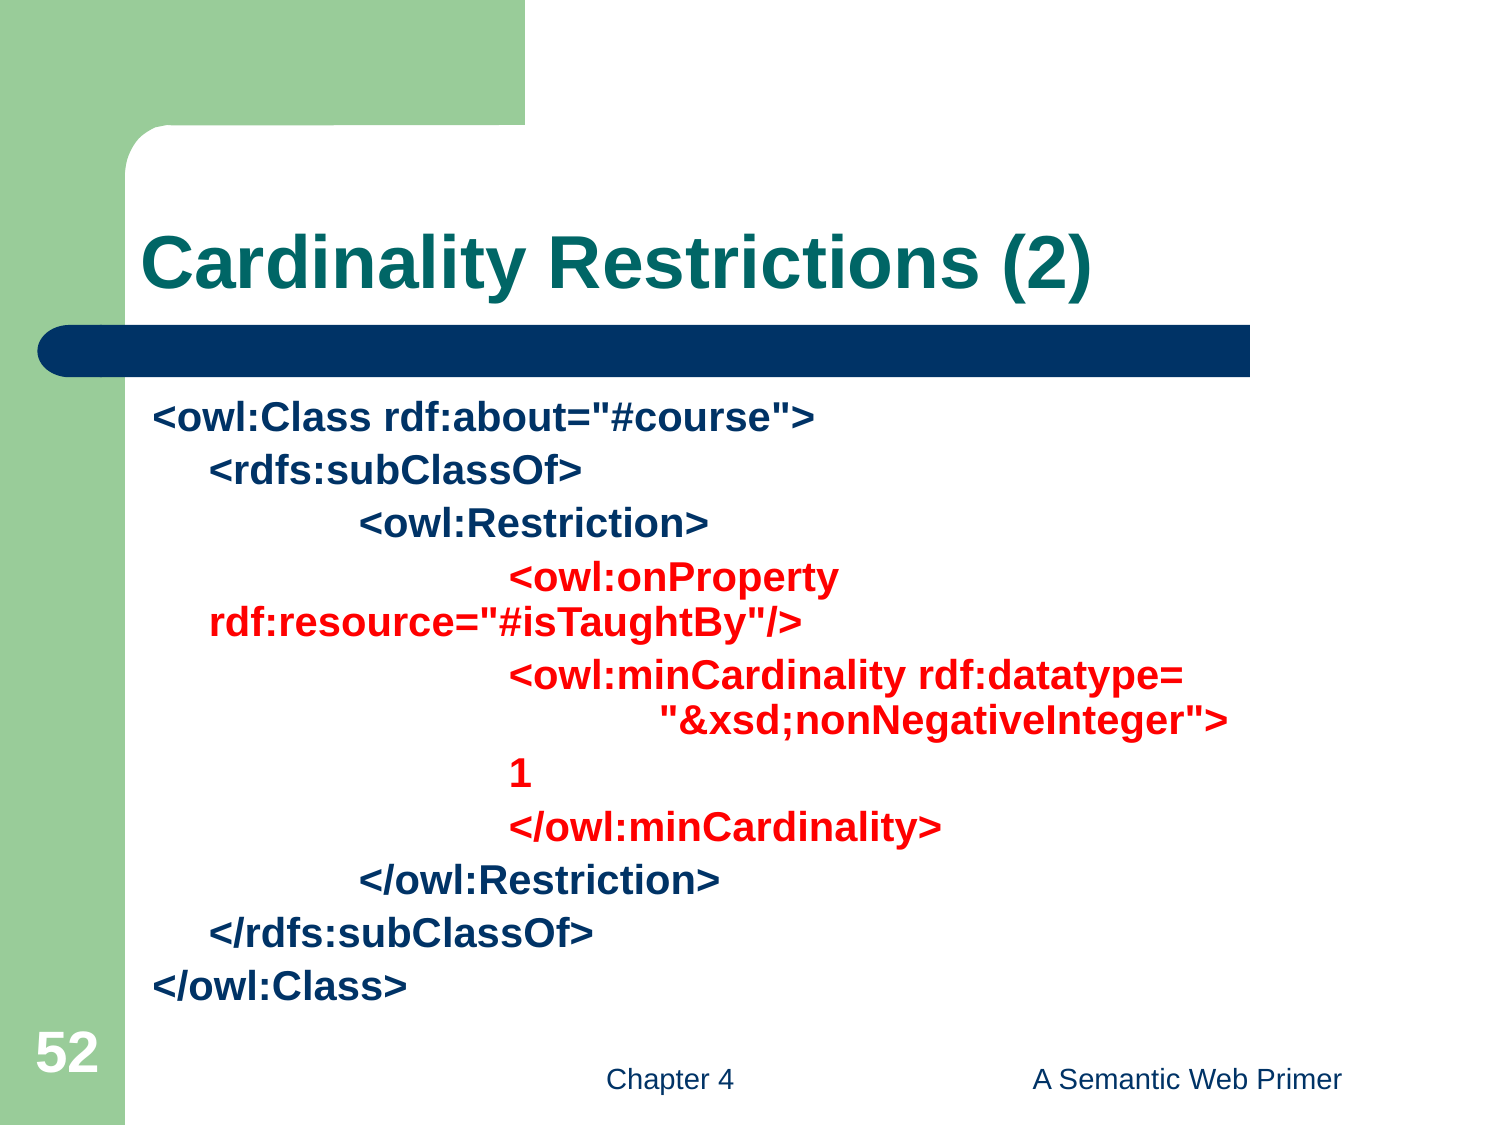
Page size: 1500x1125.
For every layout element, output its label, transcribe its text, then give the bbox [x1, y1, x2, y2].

footer A Semantic Web Primer [949, 1024, 1426, 1104]
list <owl:Class rdf:about="#course"> <rdfs:subClassOf> <owl:Restriction> <owl:onProperty rdf:resource="#isTaughtBy"/> <owl:minCardinality rdf:datatype= "&xsd;nonNegativeInteger"> 1 </owl:minCardinality> </owl:Restriction> </rdfs:subClassOf> </owl:Class> [137, 387, 1447, 999]
slide_number Chapter 4 [399, 1024, 750, 1104]
slide_number 52 [0, 1011, 136, 1092]
title Cardinality Restrictions (2) [125, 125, 1425, 313]
